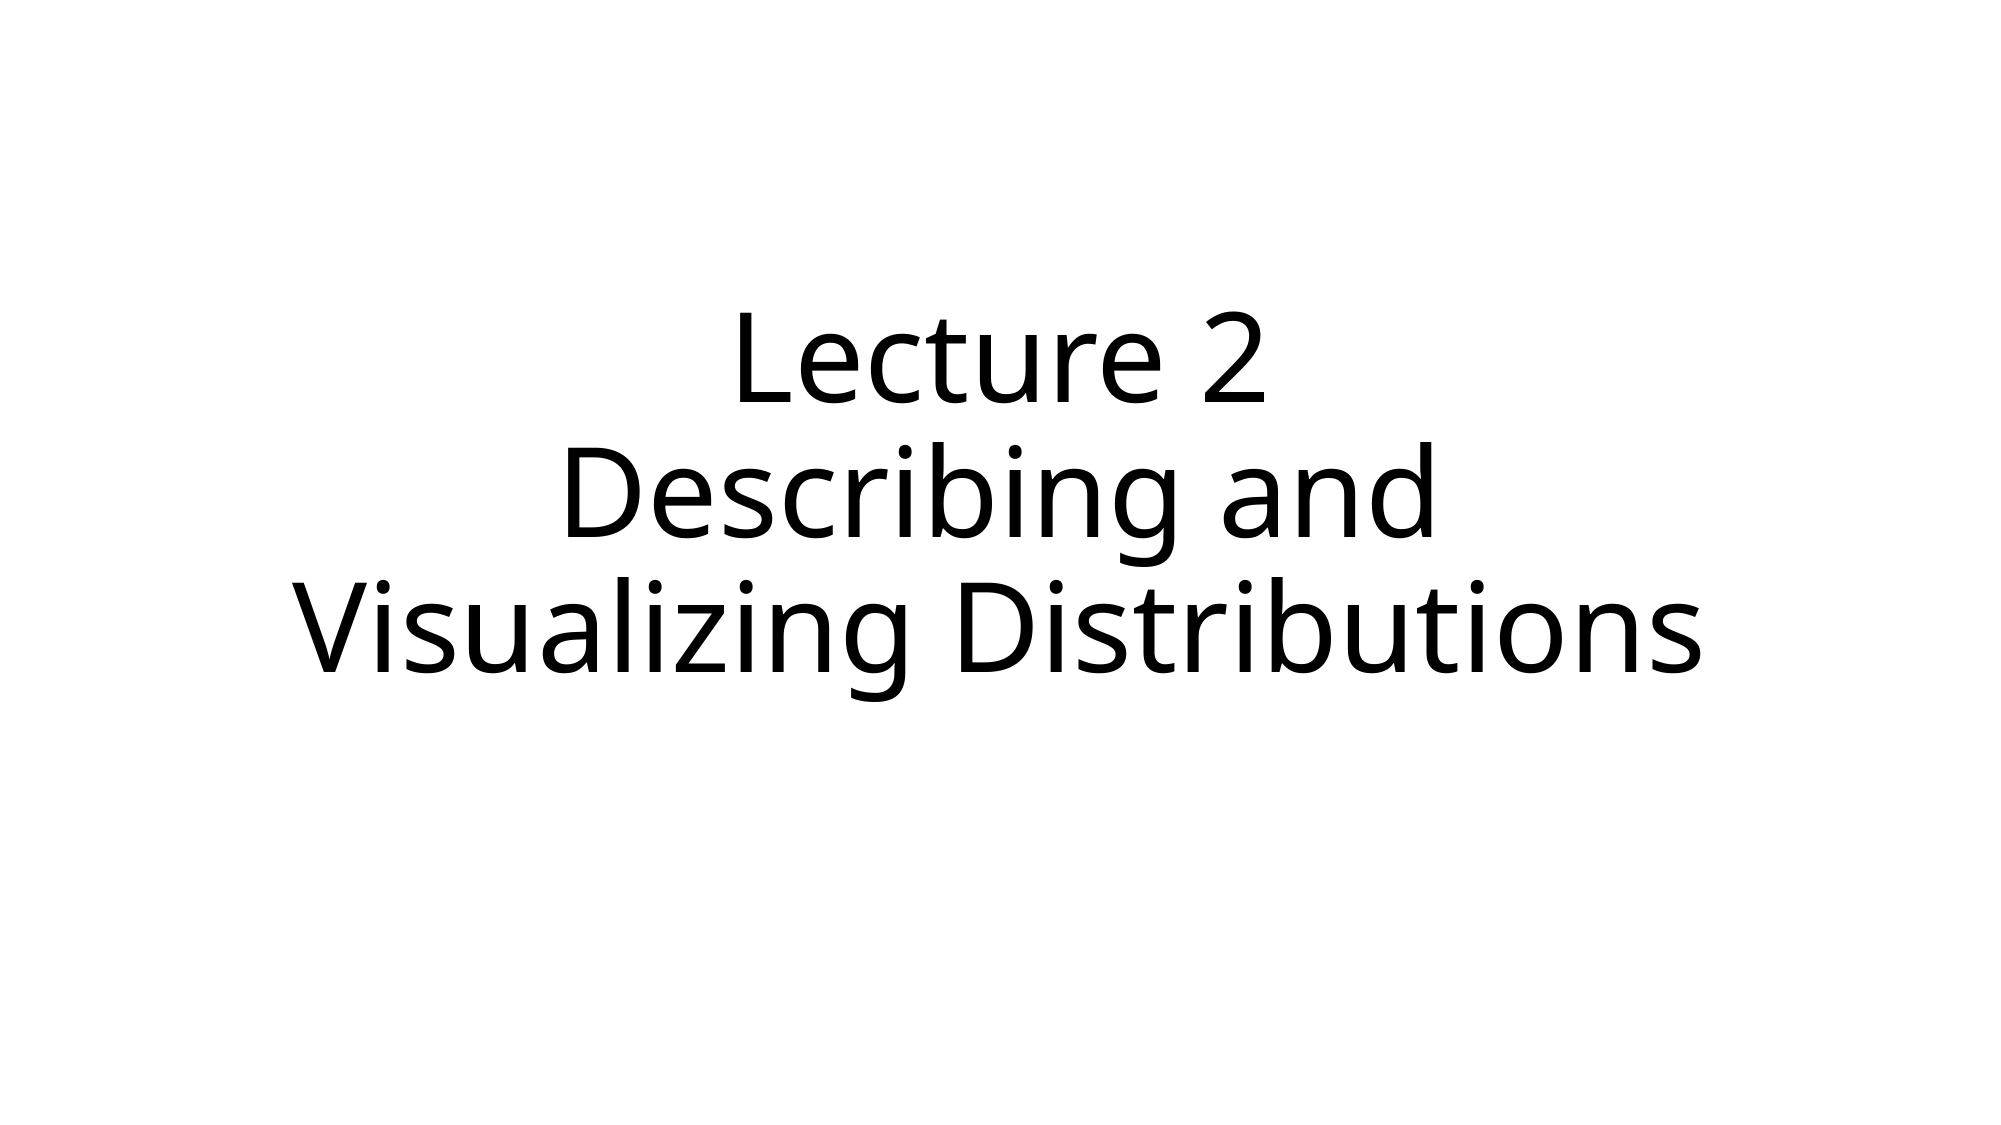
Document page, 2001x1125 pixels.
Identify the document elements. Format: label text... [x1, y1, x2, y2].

title Lecture 2 Describing and Visualizing Distributions [249, 184, 1750, 858]
